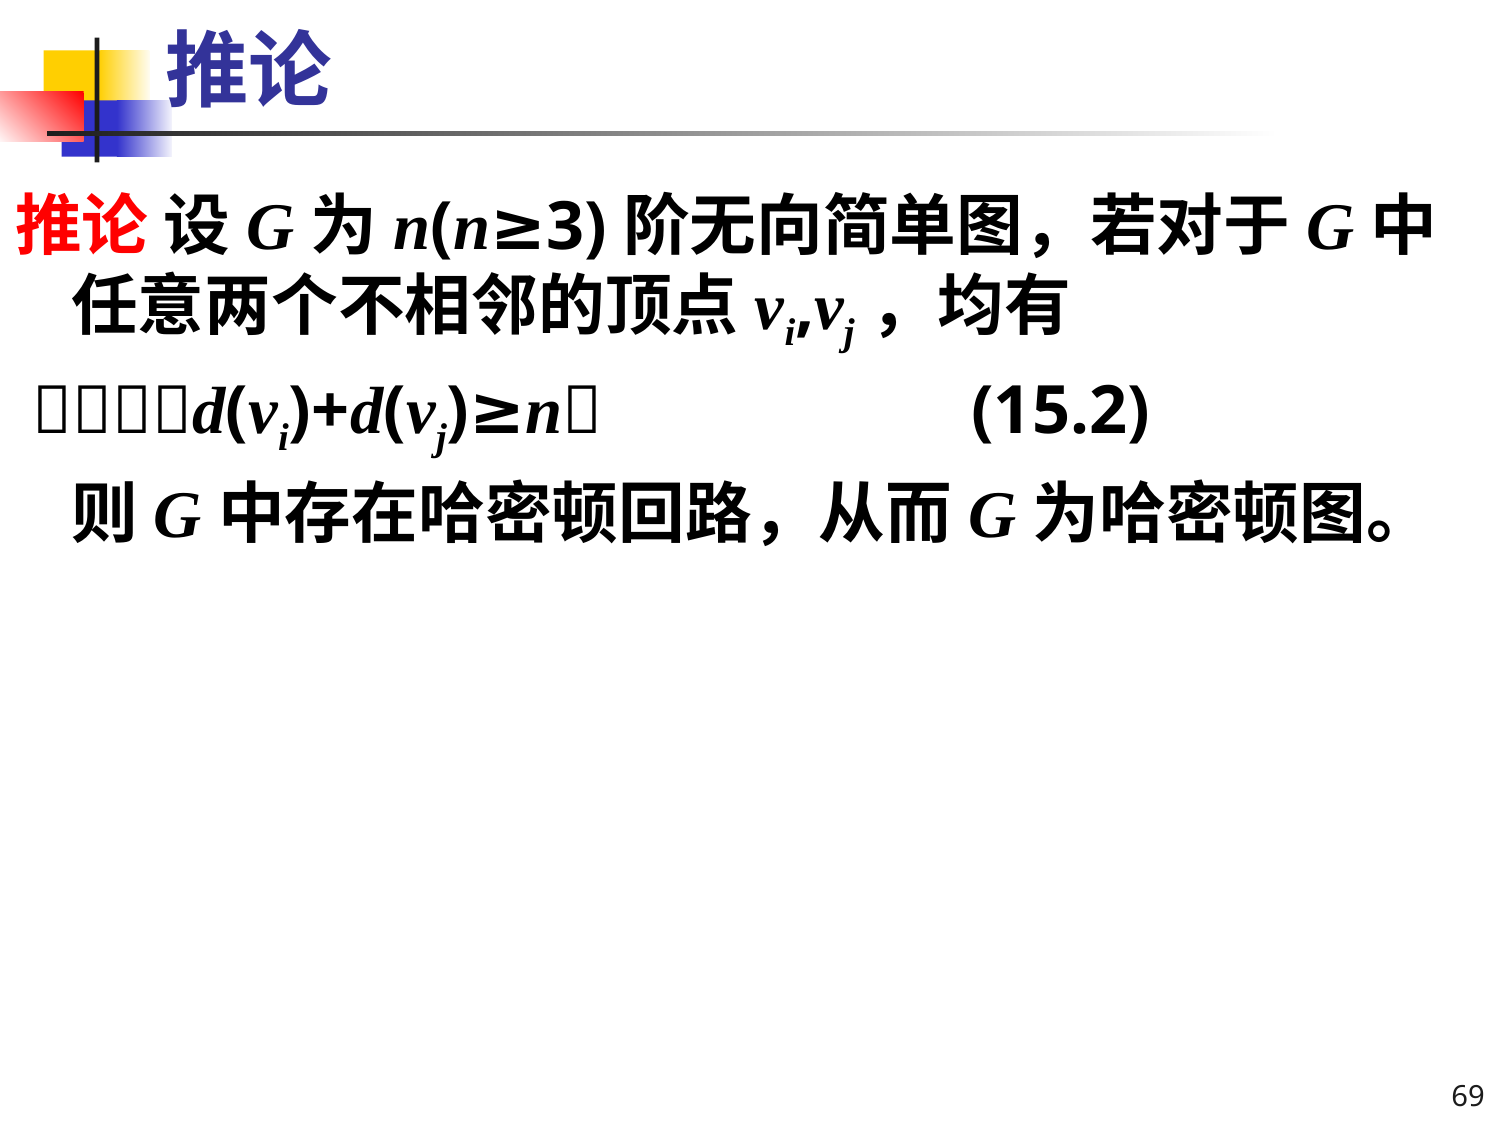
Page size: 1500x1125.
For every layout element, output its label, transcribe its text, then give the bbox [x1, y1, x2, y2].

list 推论 设G为n(n≥3)阶无向简单图，若对于G中任意两个不相邻的顶点vi,vj，均有 d(vi)+d(vj)≥n (15.2) 则G中存在哈密顿回路，从而G为哈密顿图。 [0, 174, 1500, 828]
title 推论 [150, 0, 1500, 125]
footer 69 [1299, 1062, 1500, 1125]
